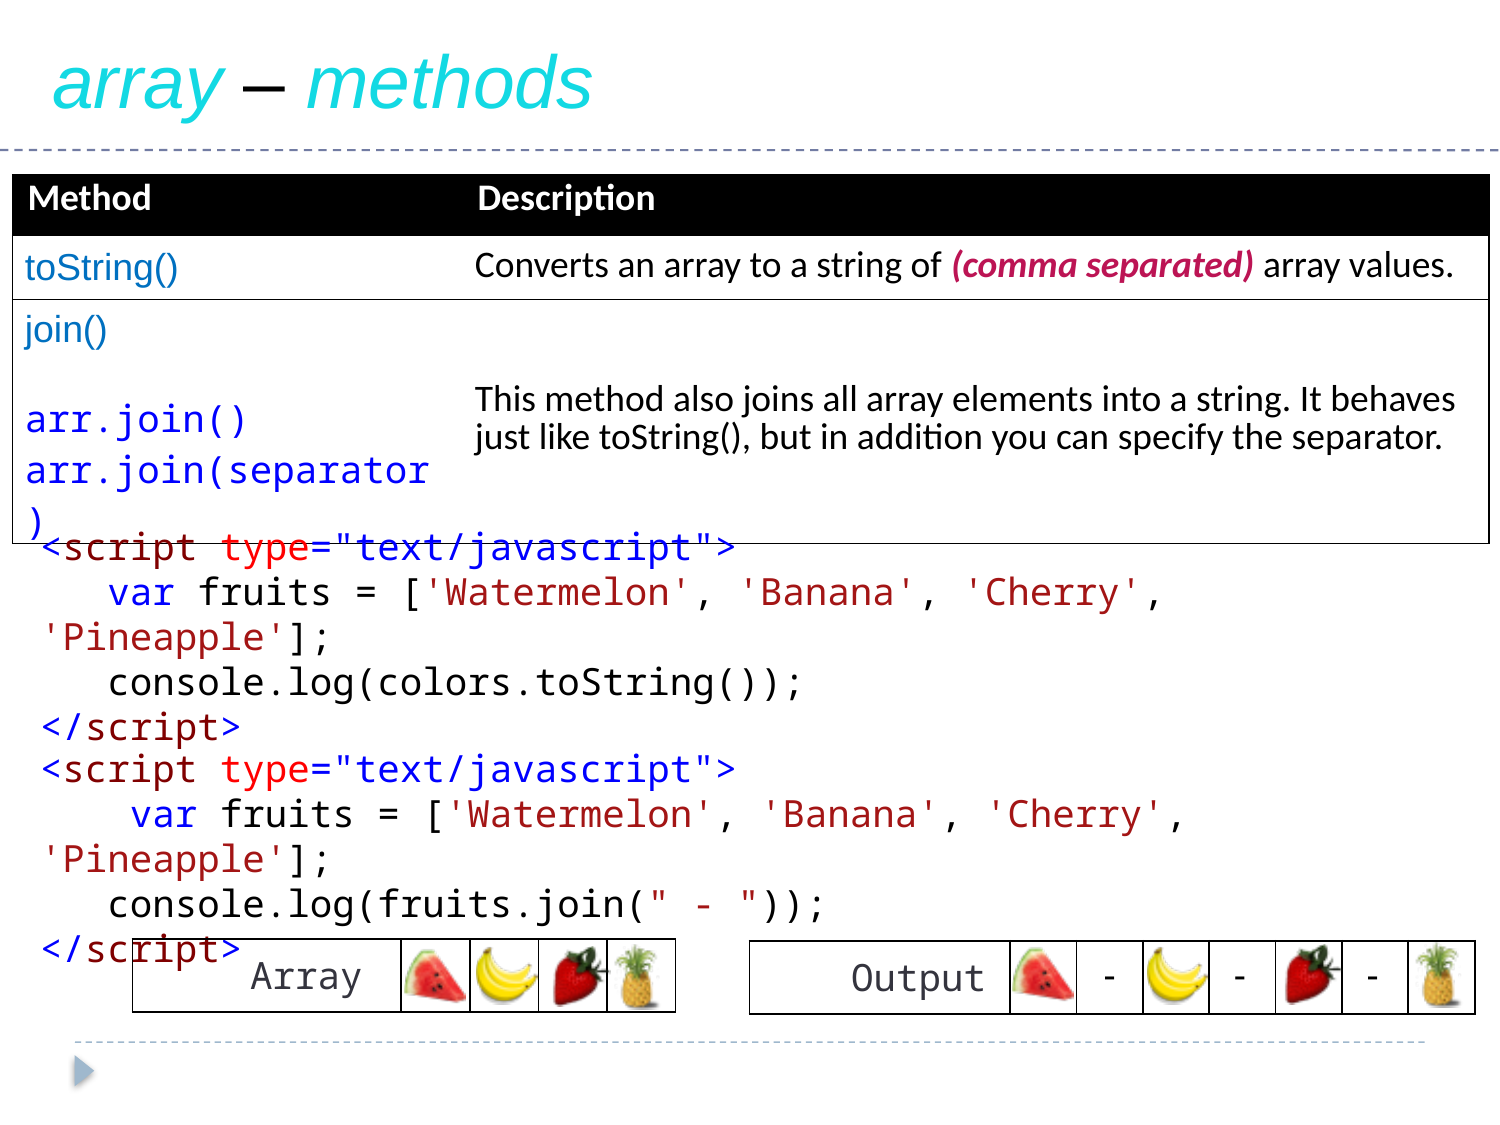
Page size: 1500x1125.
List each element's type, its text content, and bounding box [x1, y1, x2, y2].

table_header [402, 940, 469, 951]
picture [1012, 944, 1074, 1006]
table_header Description [463, 176, 1488, 235]
table_header Method [13, 176, 463, 235]
table_header [471, 940, 538, 950]
text_box <script type="text/javascript"> var fruits = ['Watermelon', 'Banana', 'Cherry', 'Pineapple']; console.log(fruits.join(" - ")); </script> [24, 737, 1475, 978]
table_cell This method also joins all array elements into a string. It behaves just like toString(), but in addition you can specify the separator. [463, 300, 1488, 543]
picture [1406, 941, 1474, 1009]
text_box array – methods [37, 26, 1450, 131]
table_cell join() arr.join() arr.join(separator) [13, 300, 463, 543]
table_cell Converts an array to a string of (comma separated) array values. [463, 236, 1488, 299]
table_header - [1077, 942, 1142, 1013]
text_box <script type="text/javascript"> var fruits = ['Watermelon', 'Banana', 'Cherry', 'Pineapple']; console.log(colors.toString()); </script> [24, 515, 1475, 737]
text_box Output [836, 946, 1001, 1006]
table_header [1276, 942, 1341, 952]
table_cell toString() [13, 236, 463, 299]
picture [550, 942, 672, 1010]
table_header [133, 940, 400, 1011]
picture [476, 943, 538, 1005]
text_box Array [235, 944, 378, 1005]
table_header [1144, 942, 1208, 948]
picture [404, 945, 466, 1007]
picture [1147, 944, 1209, 1006]
table_header [539, 940, 606, 955]
picture [1281, 944, 1343, 1006]
table_header - [1210, 942, 1275, 1013]
table_header - [1343, 942, 1406, 1013]
table_header [608, 940, 675, 949]
table_header [750, 942, 1009, 1013]
